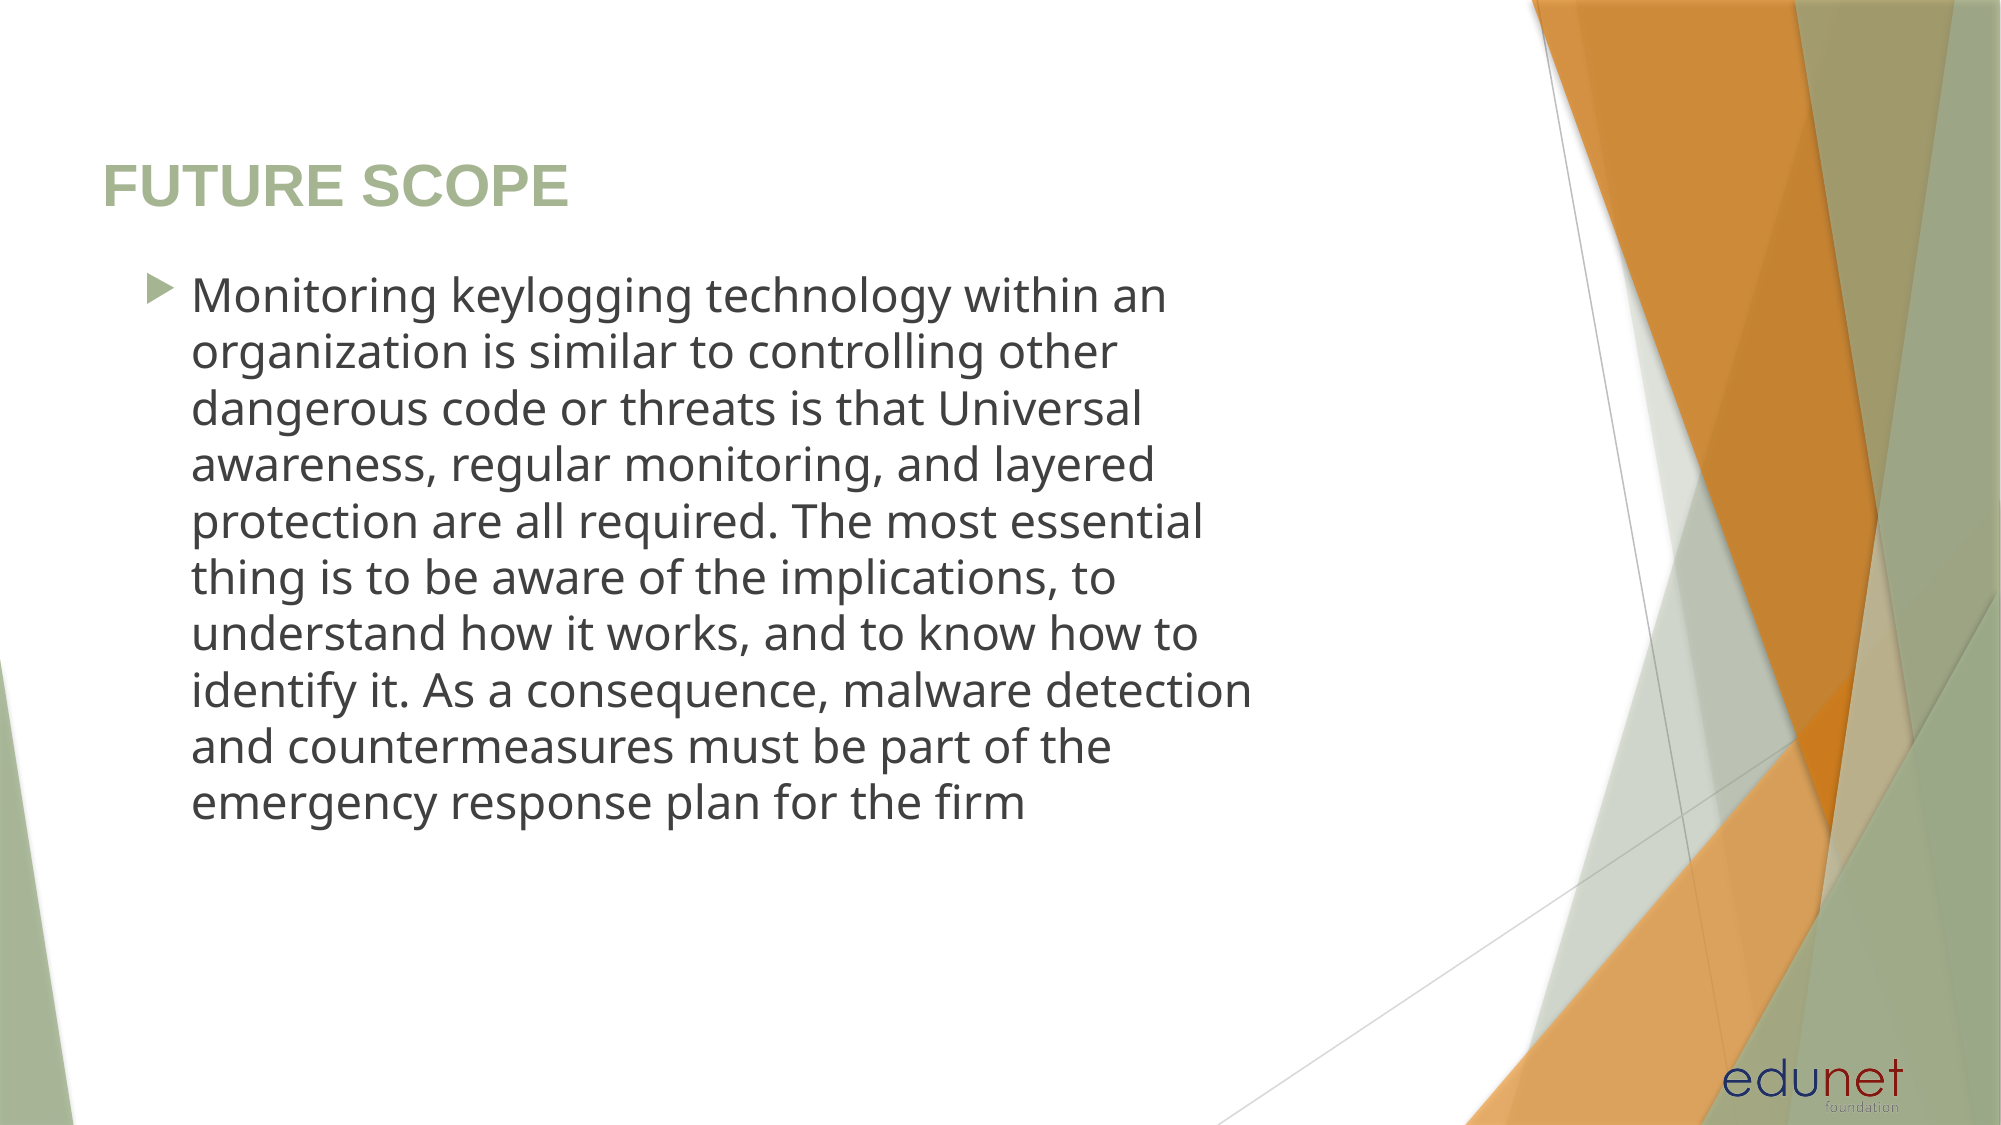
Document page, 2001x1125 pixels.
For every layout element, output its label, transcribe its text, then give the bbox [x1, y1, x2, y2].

picture [1719, 1056, 1905, 1116]
text_box Future scope [87, 138, 1898, 226]
list Monitoring keylogging technology within an organization is similar to controlling other dangerous code or threats is that Universal awareness, regular monitoring, and layered protection are all required. The most essential thing is to be aware of the implications, to understand how it works, and to know how to identify it. As a consequence, malware detection and countermeasures must be part of the emergency response plan for the firm [128, 226, 1323, 838]
